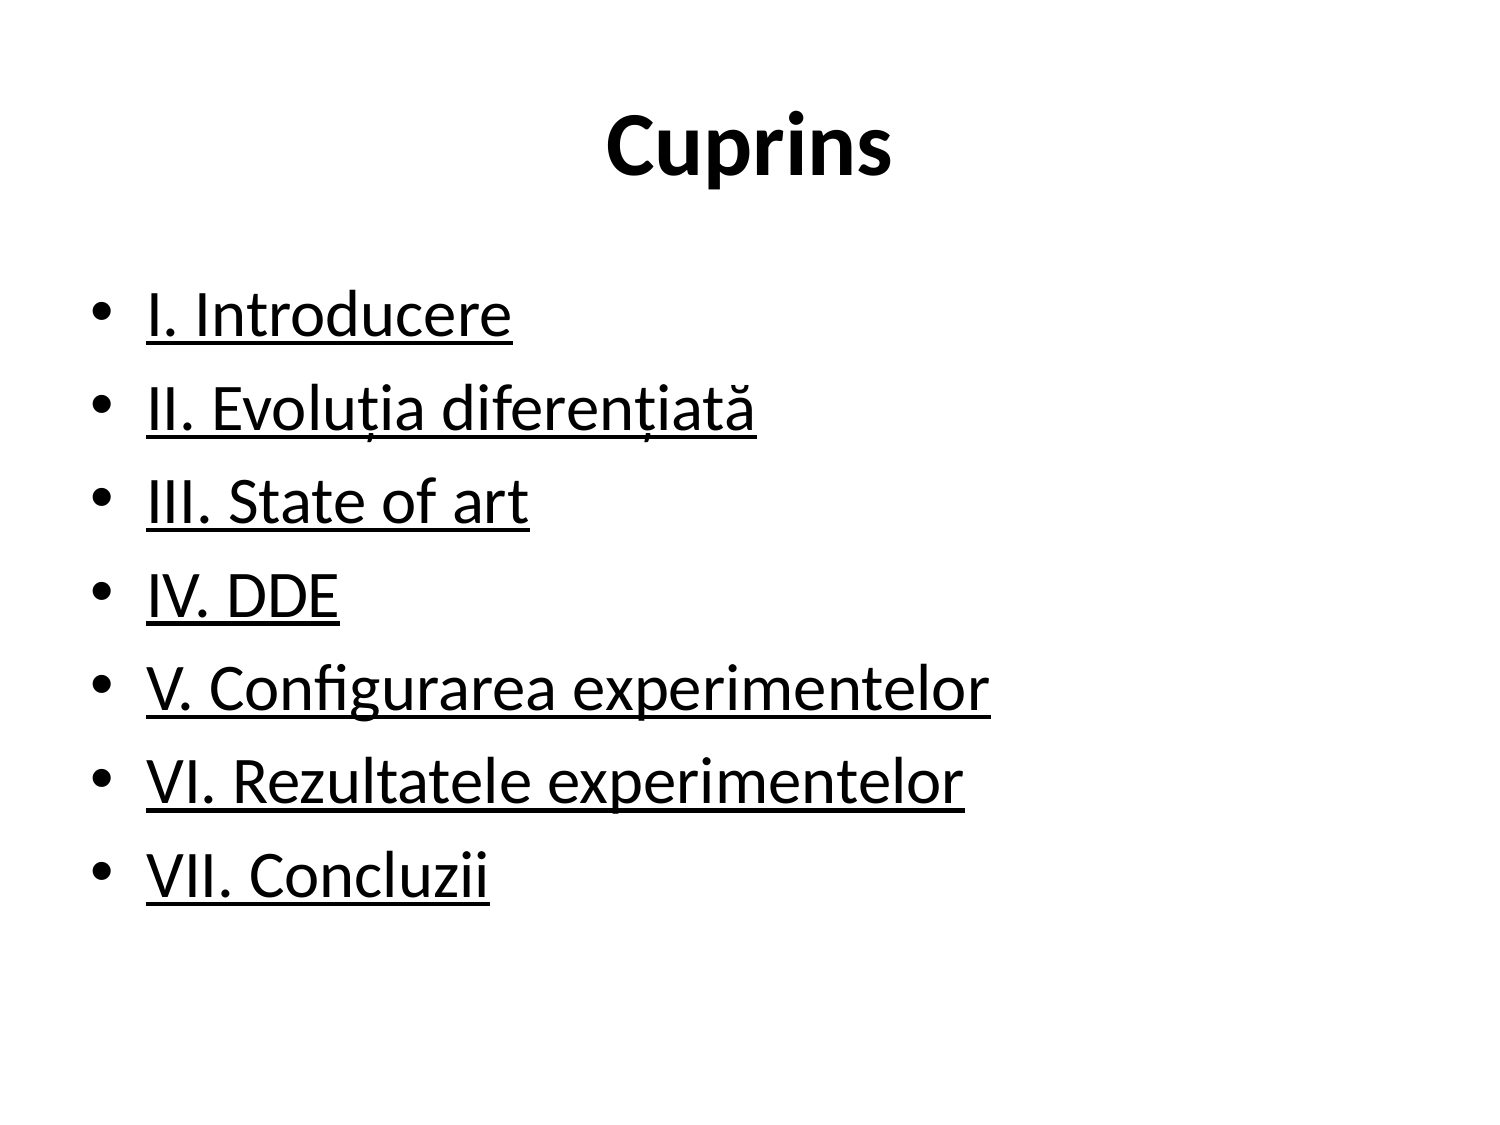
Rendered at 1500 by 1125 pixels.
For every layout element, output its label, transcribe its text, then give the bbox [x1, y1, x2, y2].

title Cuprins [75, 45, 1425, 233]
list I. Introducere II. Evoluția diferențiată III. State of art IV. DDE V. Configurarea experimentelor VI. Rezultatele experimentelor VII. Concluzii [75, 262, 1425, 1005]
